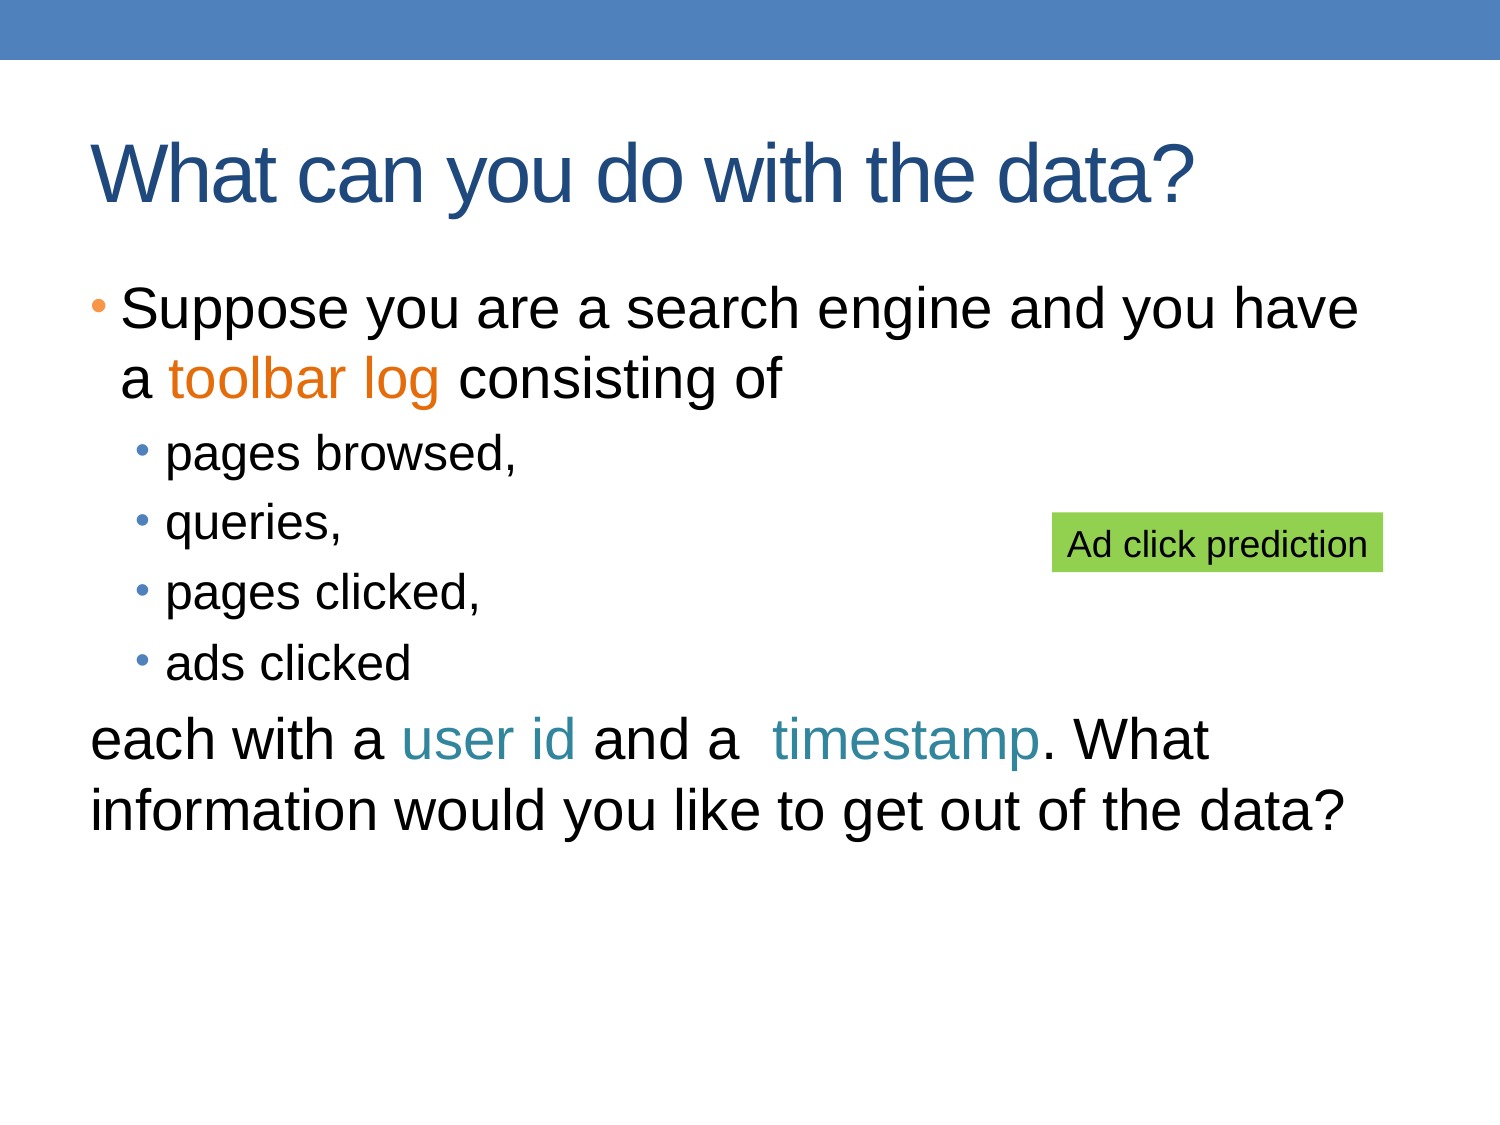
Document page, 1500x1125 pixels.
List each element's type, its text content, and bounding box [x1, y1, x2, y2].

text_box Ad click prediction [1052, 512, 1384, 573]
list Suppose you are a search engine and you have a toolbar log consisting of pages browsed, queries, pages clicked, ads clicked each with a user id and a timestamp. What information would you like to get out of the data? [75, 262, 1425, 1063]
title What can you do with the data? [75, 87, 1425, 250]
